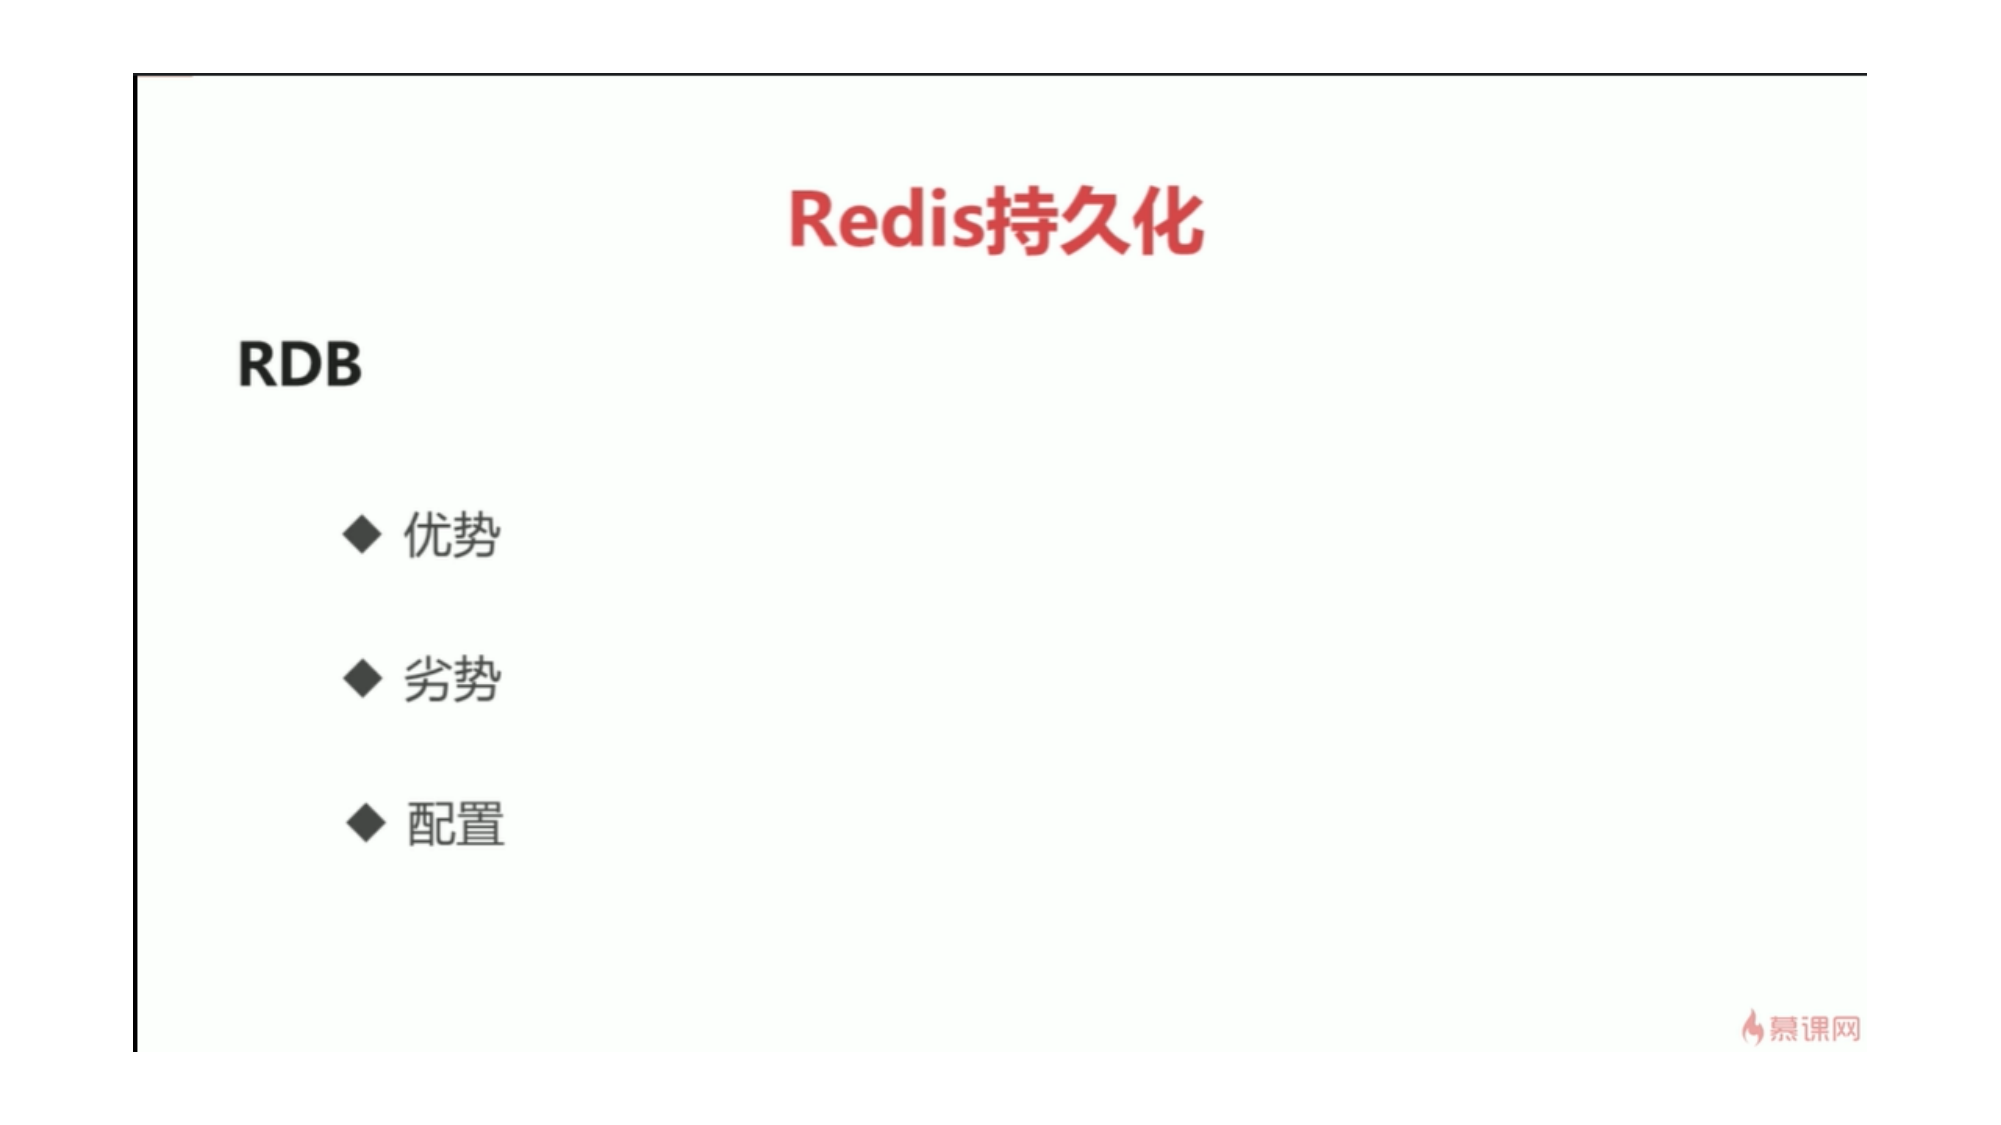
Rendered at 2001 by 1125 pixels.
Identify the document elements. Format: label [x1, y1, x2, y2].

picture [133, 73, 1867, 1052]
